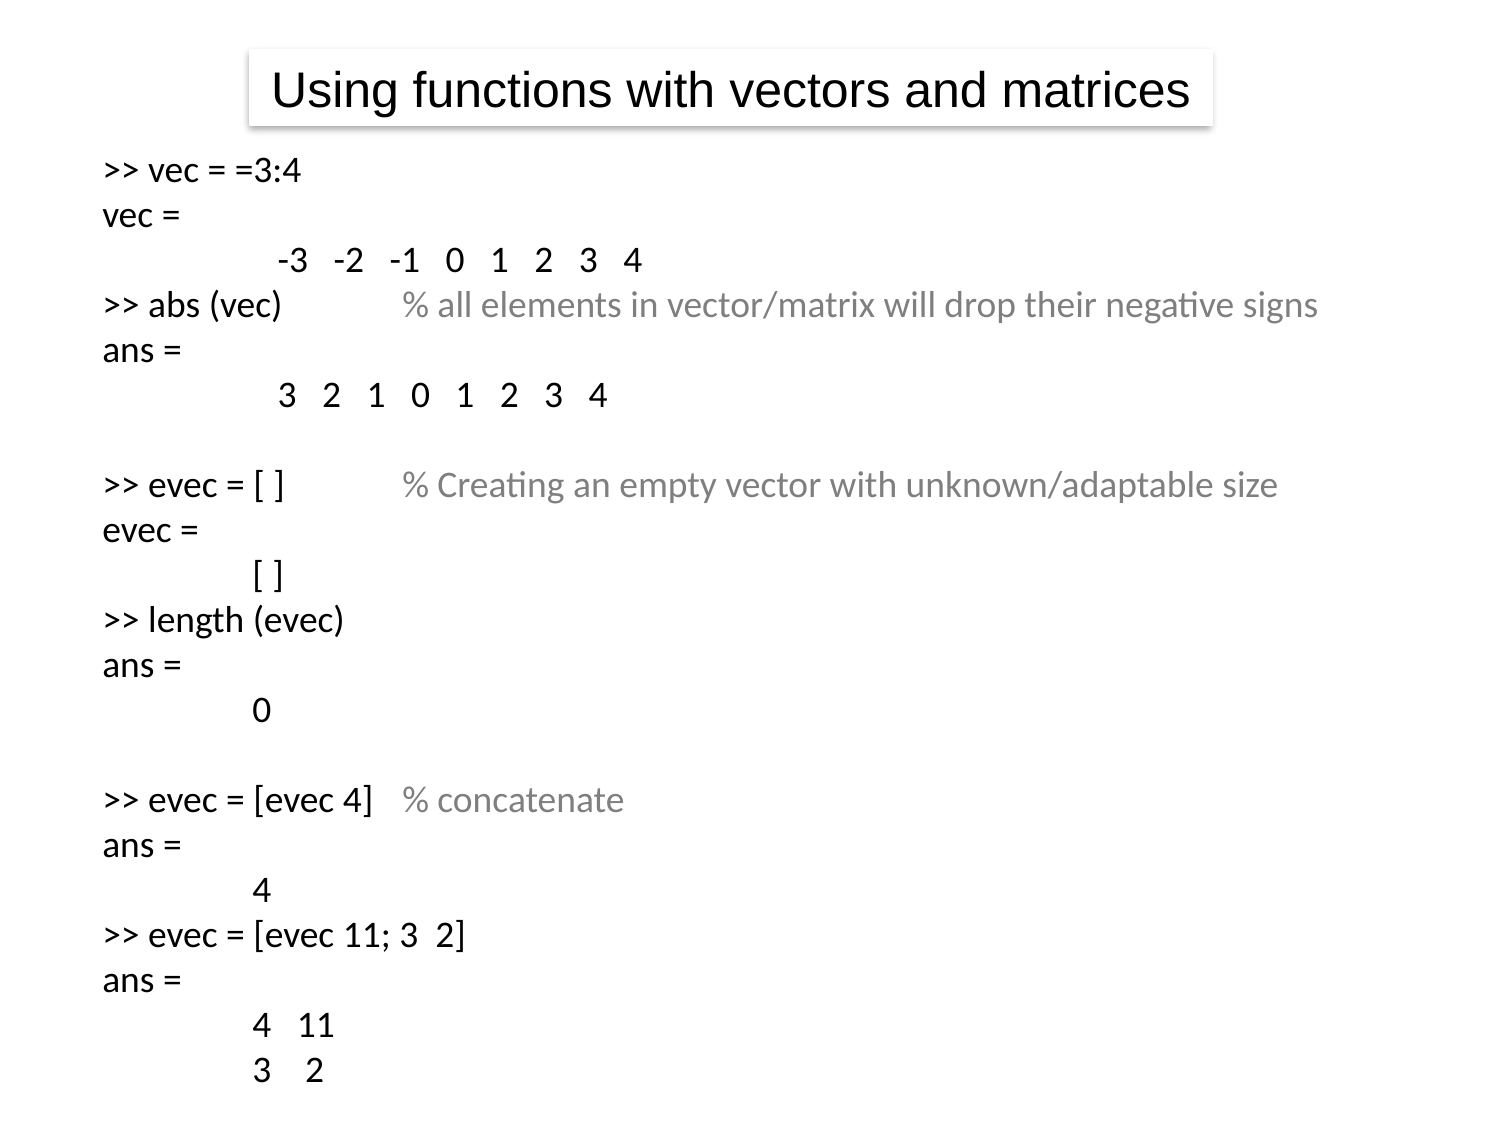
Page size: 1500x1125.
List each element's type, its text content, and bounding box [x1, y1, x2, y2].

text_box >> vec = =3:4 vec = -3 -2 -1 0 1 2 3 4 >> abs (vec) % all elements in vector/matrix will drop their negative signs ans = 3 2 1 0 1 2 3 4 >> evec = [ ] % Creating an empty vector with unknown/adaptable size evec = [ ] >> length (evec) ans = 0 >> evec = [evec 4] % concatenate ans = 4 >> evec = [evec 11; 3 2] ans = 4 11 3 2 [87, 137, 1438, 1098]
text_box Using functions with vectors and matrices [249, 49, 1213, 126]
